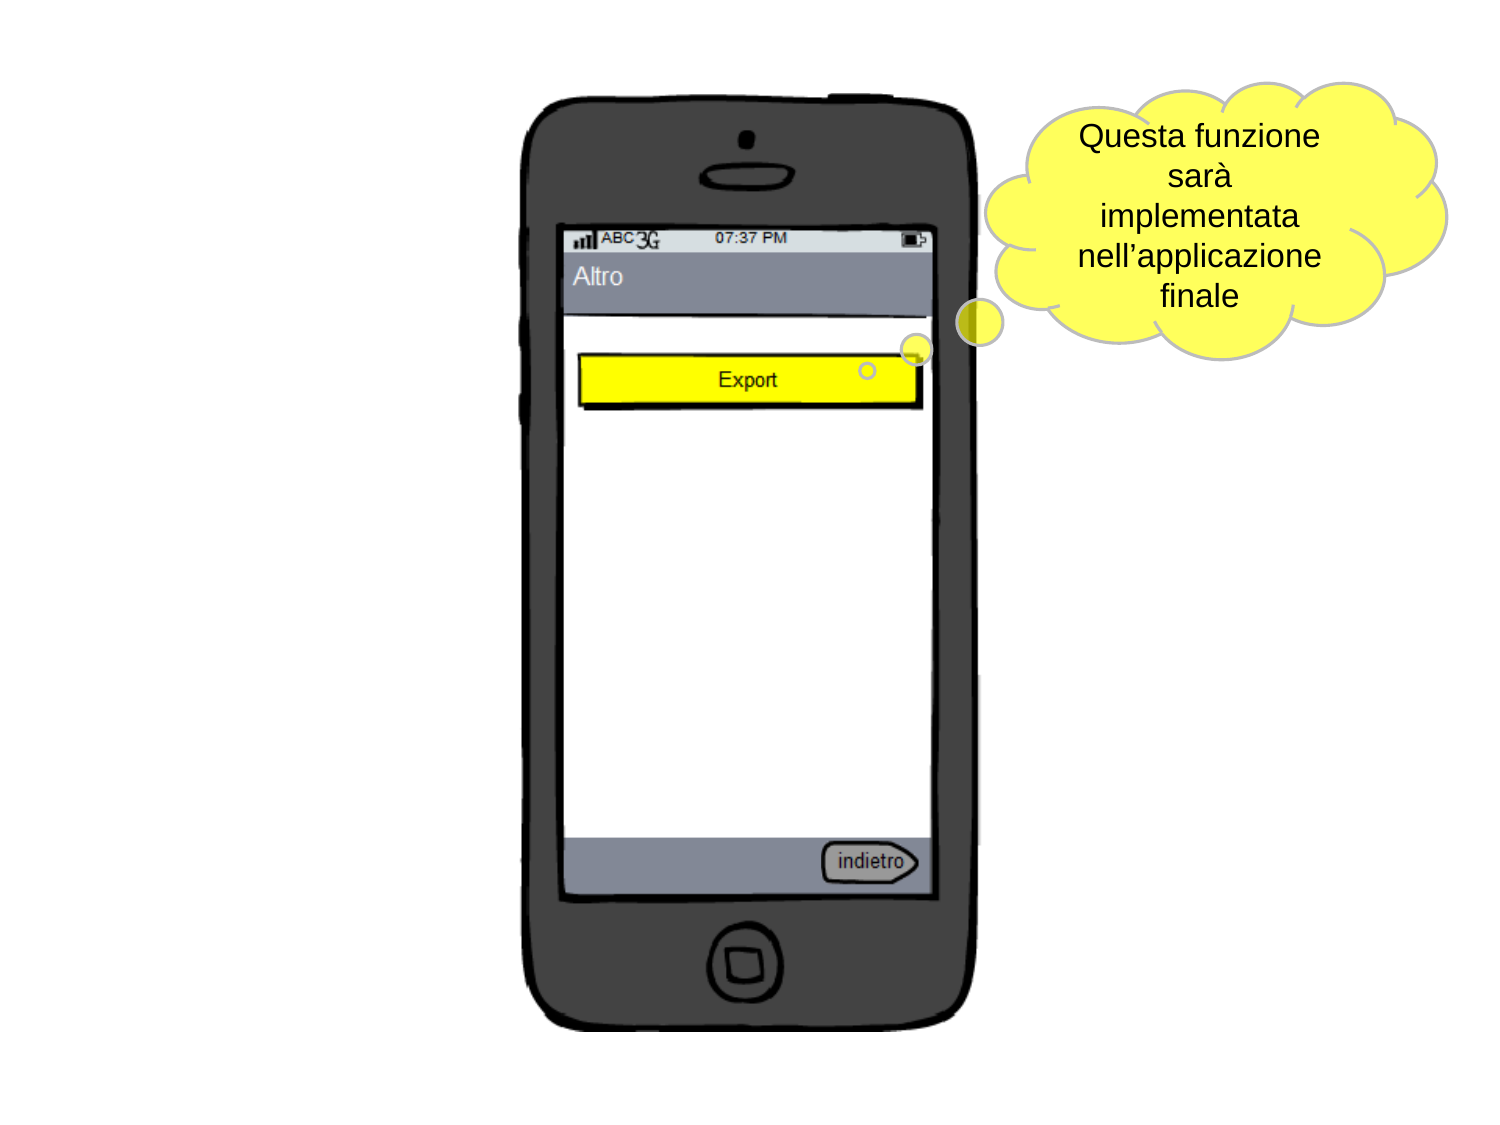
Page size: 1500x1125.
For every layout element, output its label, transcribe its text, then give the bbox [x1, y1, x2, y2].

text_box Questa funzione sarà implementata nell’applicazione finale [997, 81, 1449, 362]
picture [513, 93, 987, 1032]
